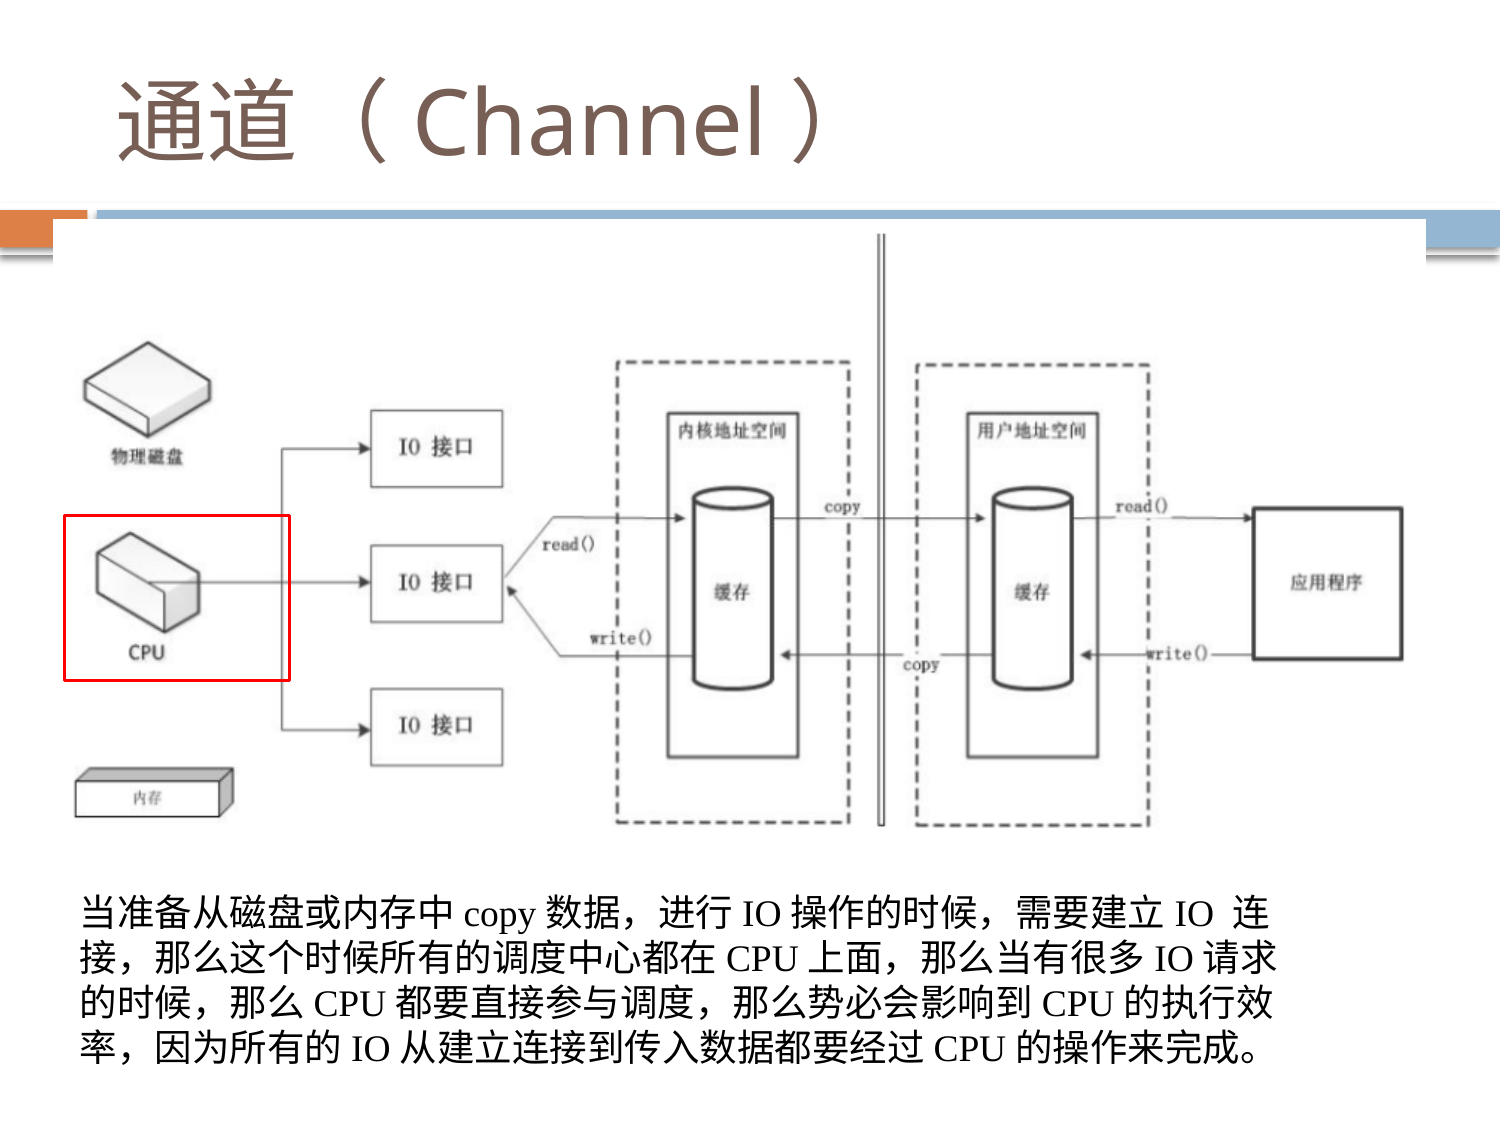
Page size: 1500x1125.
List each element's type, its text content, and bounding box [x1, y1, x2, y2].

title 通道（Channel） [100, 37, 1438, 200]
text_box 当准备从磁盘或内存中copy数据，进行IO操作的时候，需要建立IO 连接，那么这个时候所有的调度中心都在CPU上面，那么当有很多IO请求的时候，那么CPU都要直接参与调度，那么势必会影响到CPU的执行效率，因为所有的IO从建立连接到传入数据都要经过CPU的操作来完成。 [64, 881, 1306, 1077]
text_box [52, 219, 1427, 847]
